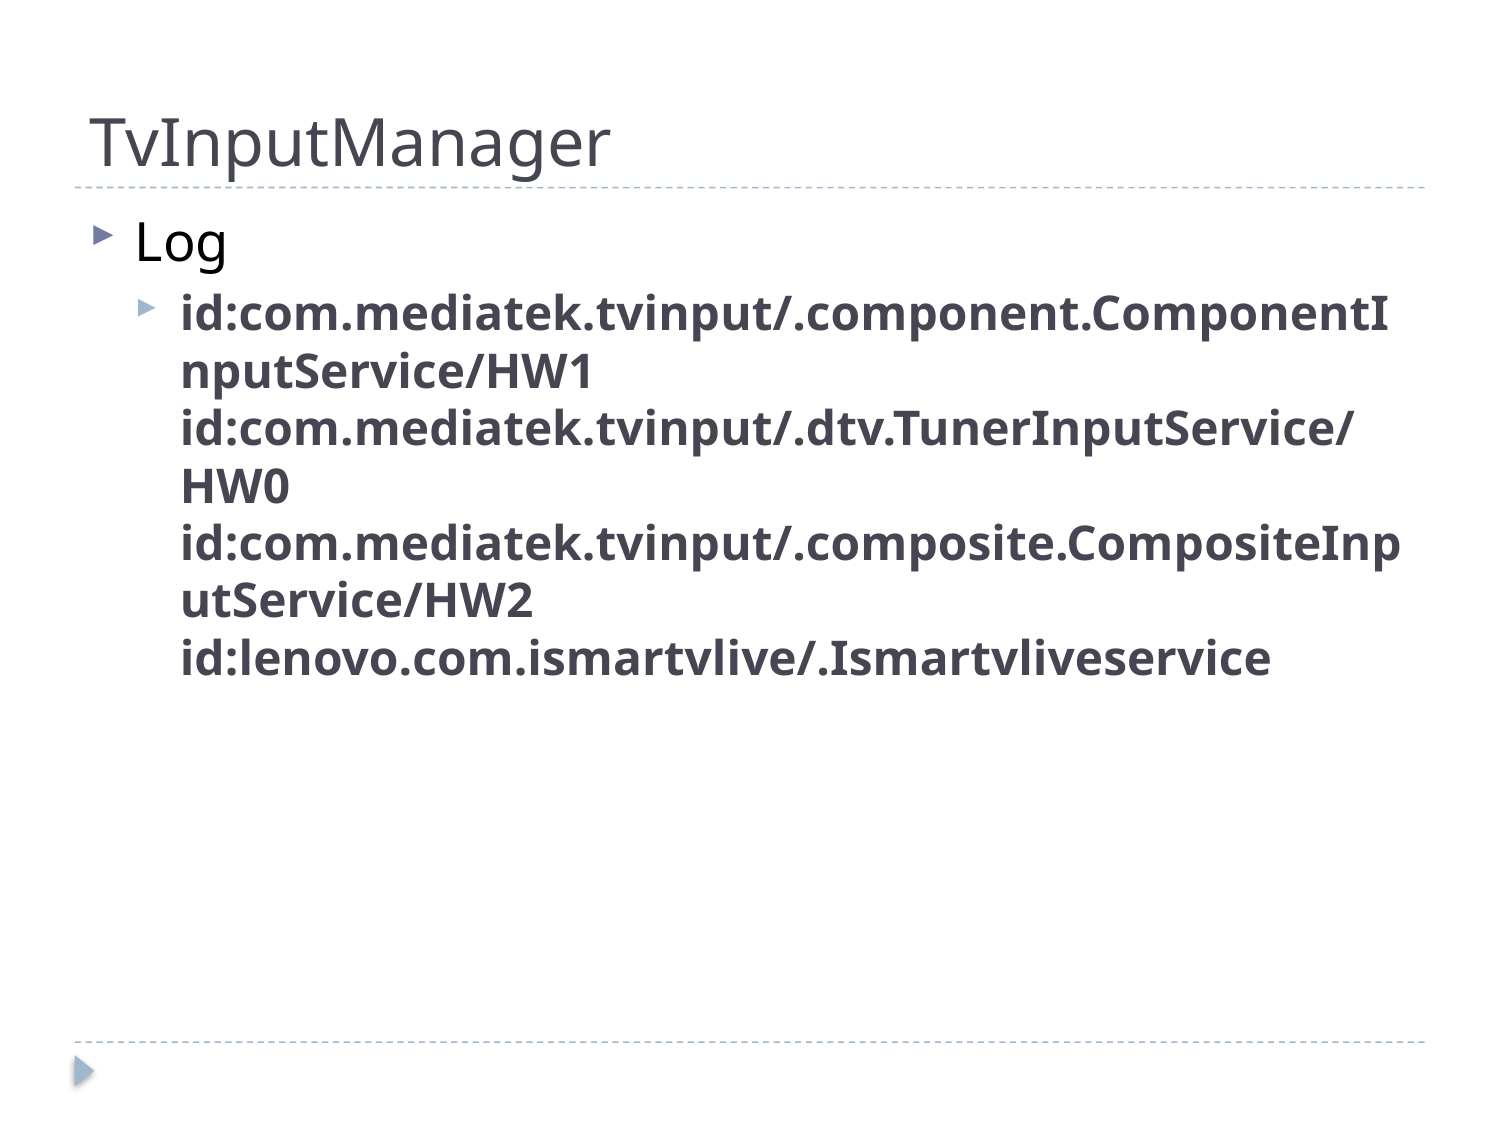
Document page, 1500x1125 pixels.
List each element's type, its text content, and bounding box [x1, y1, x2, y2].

list Log id:com.mediatek.tvinput/.component.ComponentInputService/HW1 id:com.mediatek.tvinput/.dtv.TunerInputService/HW0 id:com.mediatek.tvinput/.composite.CompositeInputService/HW2 id:lenovo.com.ismartvlive/.Ismartvliveservice [75, 200, 1425, 1010]
title TvInputManager [75, 24, 1425, 188]
